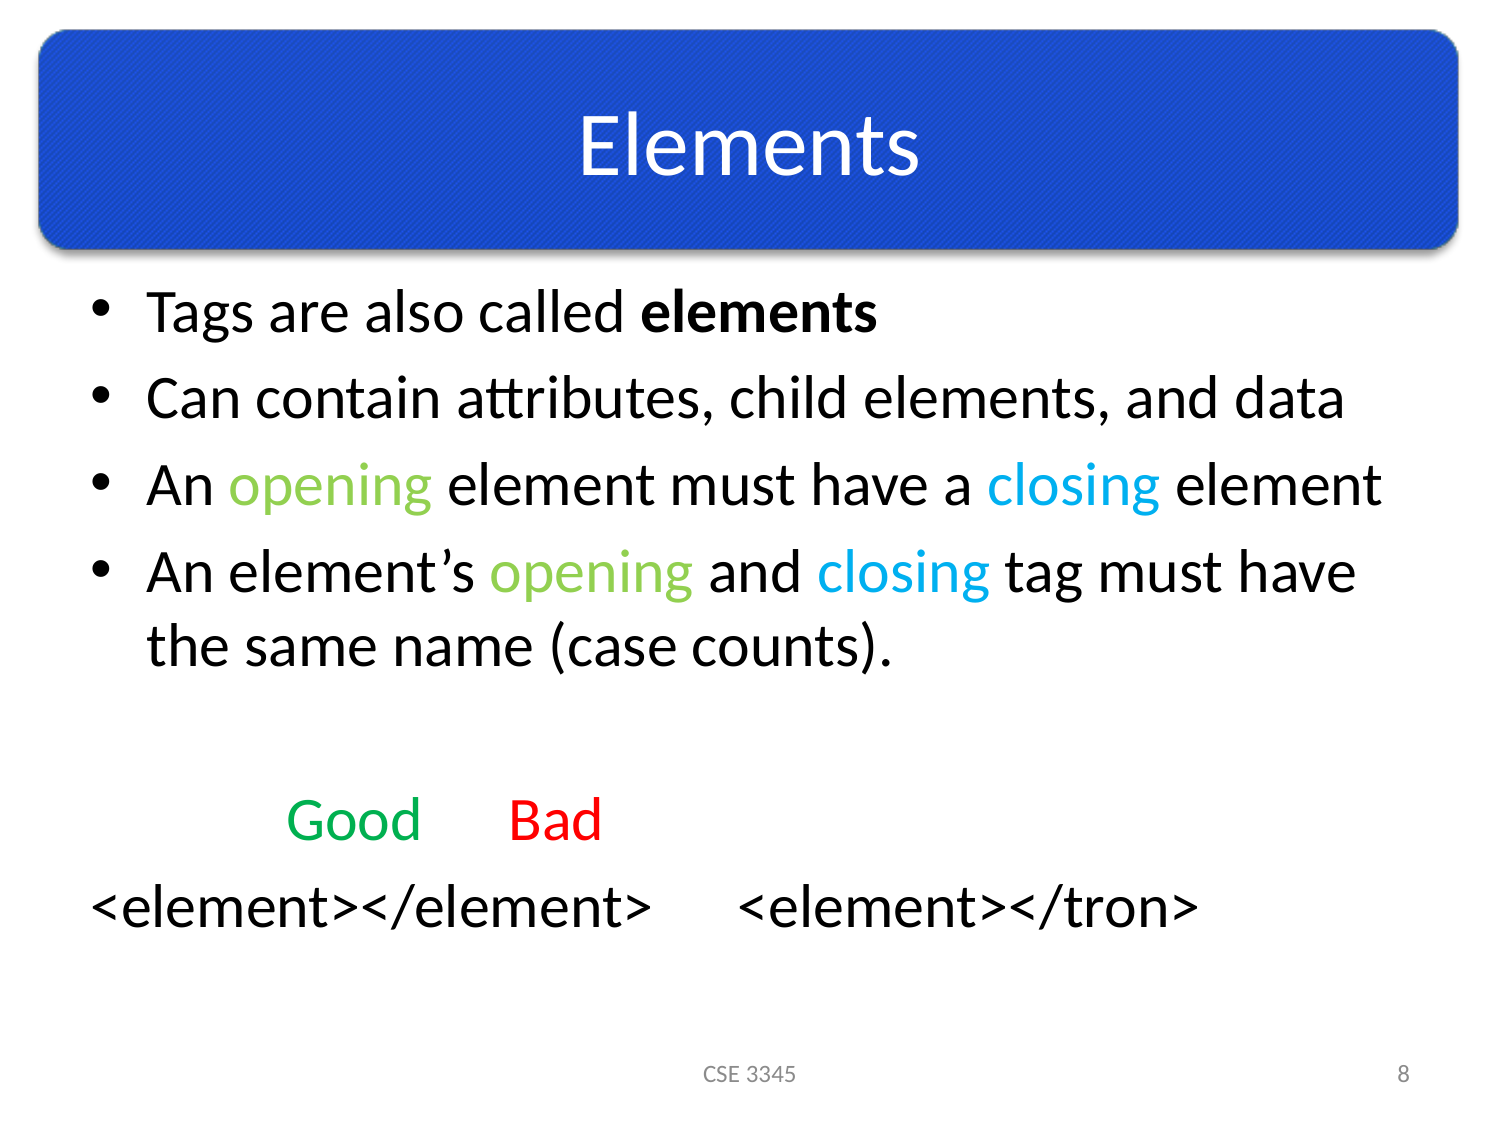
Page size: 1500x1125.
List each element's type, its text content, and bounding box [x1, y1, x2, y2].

slide_number 8 [1074, 1042, 1425, 1103]
footer CSE 3345 [512, 1042, 988, 1103]
title Elements [75, 45, 1425, 233]
list Tags are also called elements Can contain attributes, child elements, and data An opening element must have a closing element An element’s opening and closing tag must have the same name (case counts). Good Bad <element></element> <element></tron> [75, 262, 1425, 1005]
picture [35, 24, 1465, 254]
